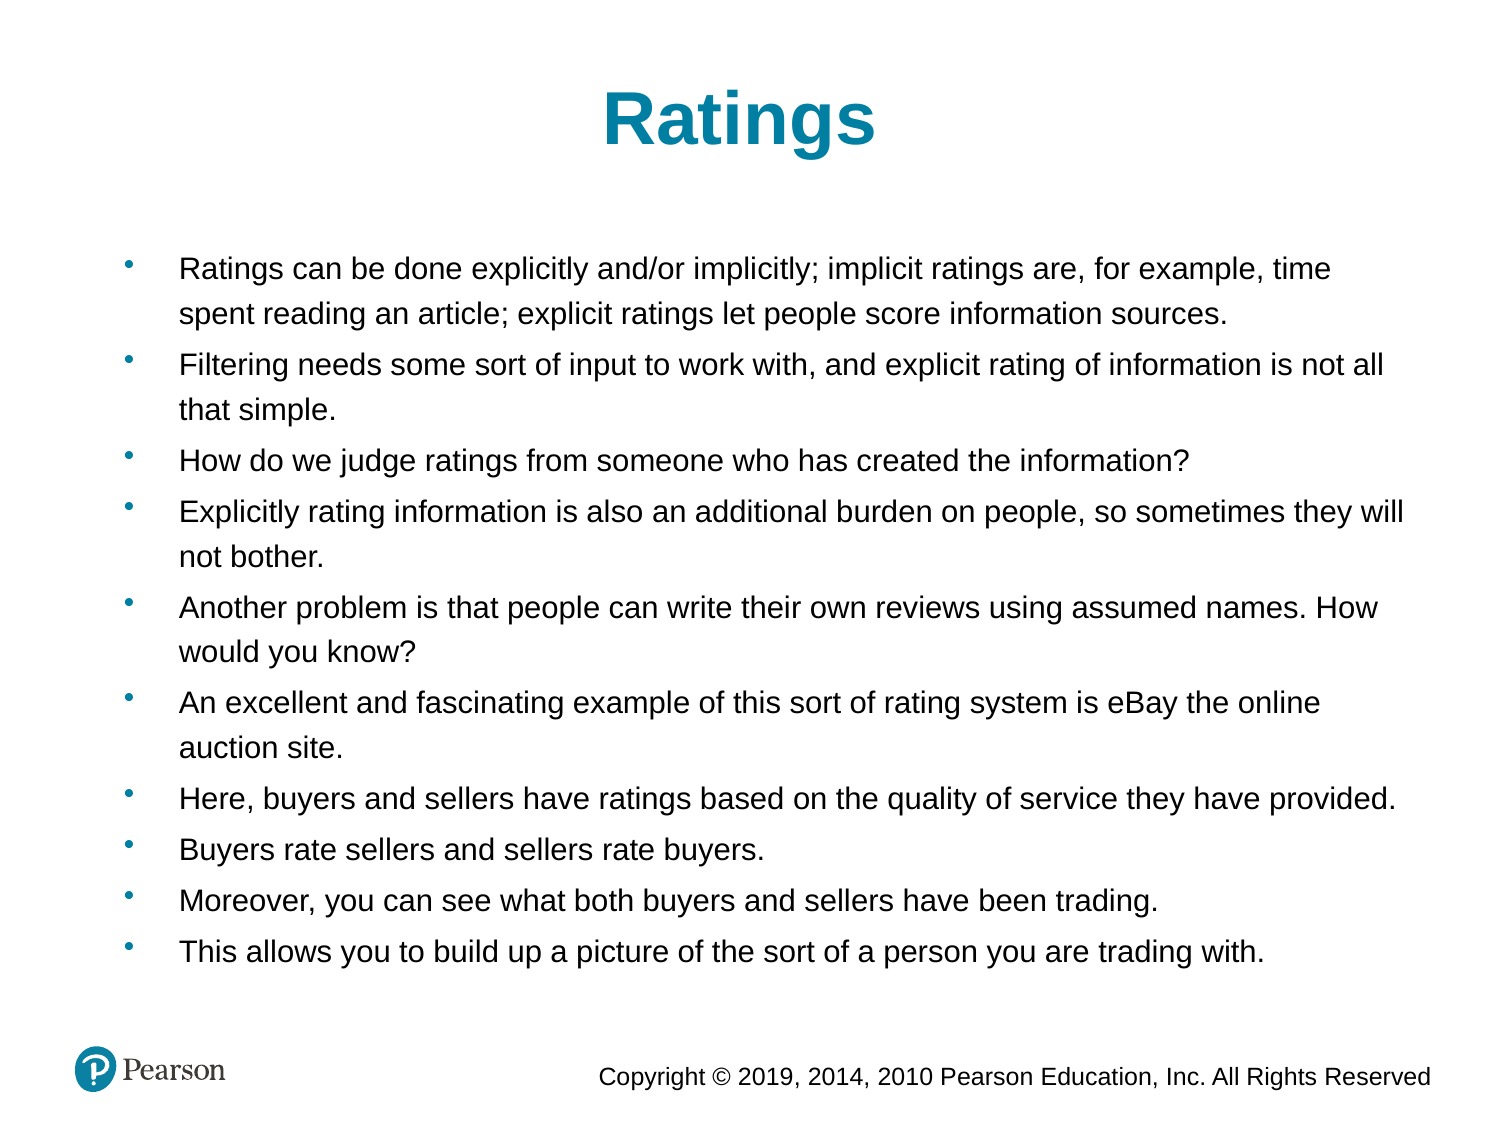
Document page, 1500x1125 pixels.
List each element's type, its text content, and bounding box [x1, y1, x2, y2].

list Ratings can be done explicitly and/or implicitly; implicit ratings are, for example, time spent reading an article; explicit ratings let people score information sources. Filtering needs some sort of input to work with, and explicit rating of information is not all that simple. How do we judge ratings from someone who has created the information? Explicitly rating information is also an additional burden on people, so sometimes they will not bother. Another problem is that people can write their own reviews using assumed names. How would you know? An excellent and fascinating example of this sort of rating system is eBay the online auction site. Here, buyers and sellers have ratings based on the quality of service they have provided. Buyers rate sellers and sellers rate buyers. Moreover, you can see what both buyers and sellers have been trading. This allows you to build up a picture of the sort of a person you are trading with. [108, 233, 1427, 1021]
title Ratings [103, 71, 1397, 157]
